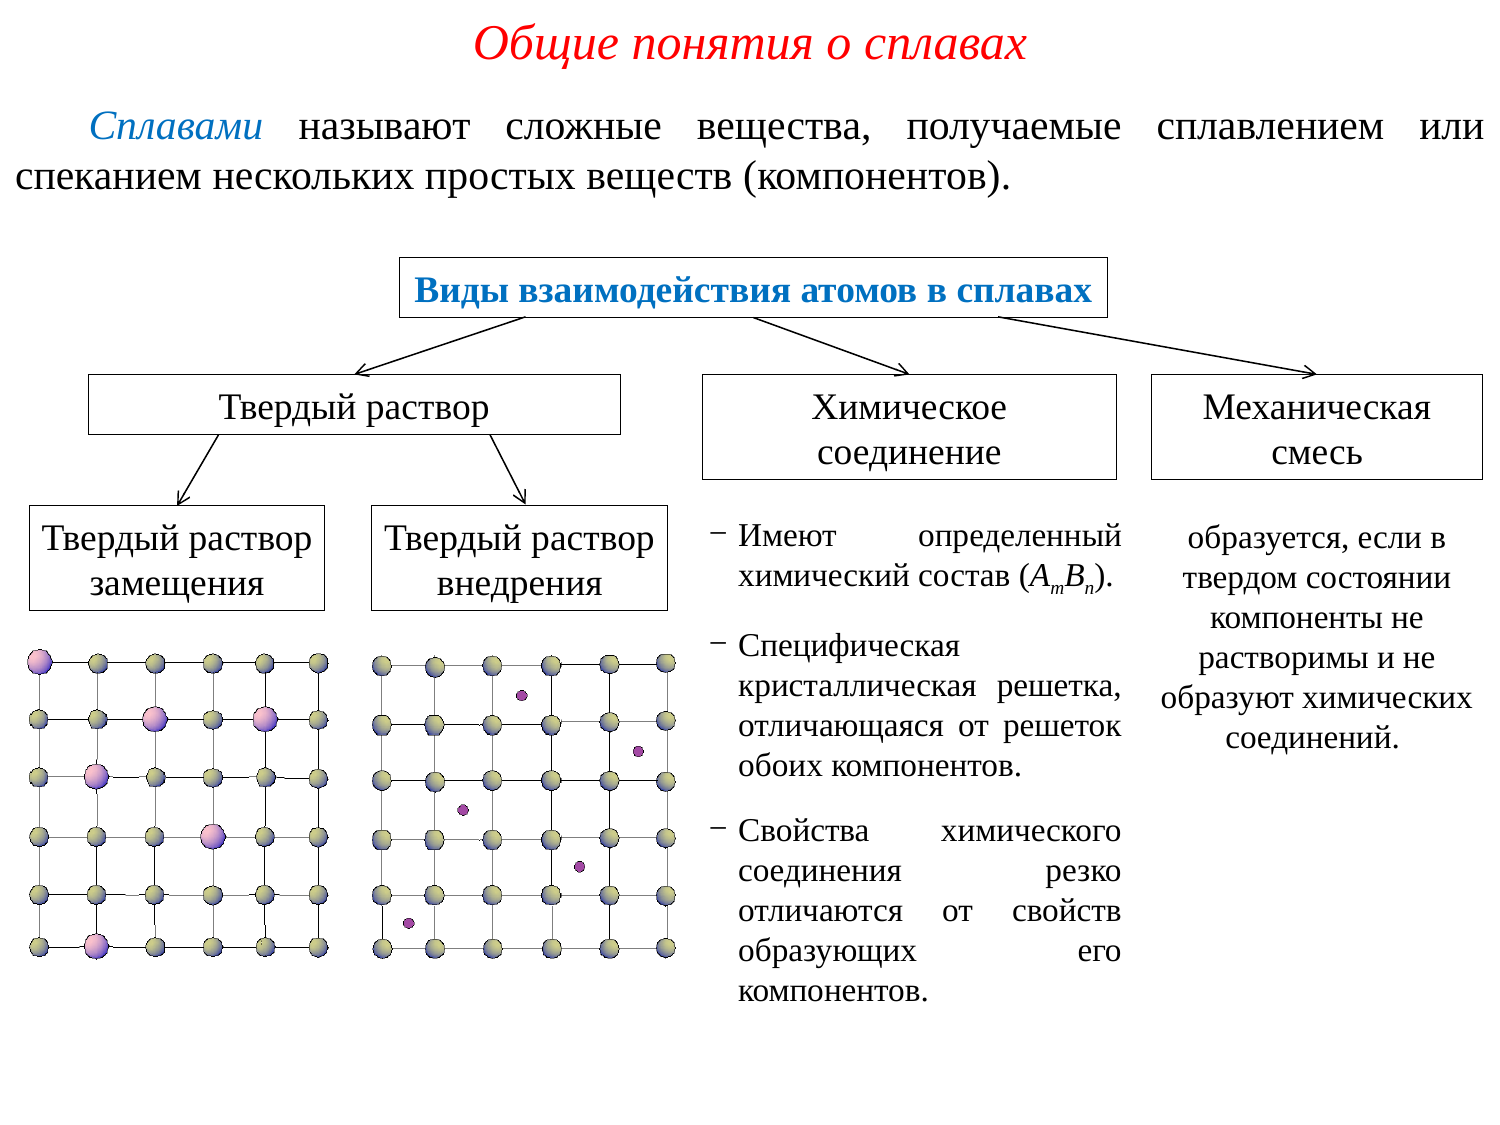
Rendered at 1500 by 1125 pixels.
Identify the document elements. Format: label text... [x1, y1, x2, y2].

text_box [753, 318, 910, 375]
text_box Твердый раствор [88, 374, 621, 435]
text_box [176, 434, 219, 507]
text_box Сплавами называют сложные вещества, получаемые сплавлением или спеканием нескольких простых веществ (компонентов). [0, 90, 1500, 206]
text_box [997, 316, 1318, 375]
text_box образуется, если в твердом состоянии компоненты не растворимы и не образуют химических соединений. [1151, 508, 1483, 763]
picture [354, 631, 692, 979]
text_box Имеют определенный химический состав (АmВn). Специфическая кристаллическая решетка, отличающаяся от решеток обоих компонентов. Свойства химического соединения резко отличаются от свойств образующих его компонентов. [702, 505, 1128, 1016]
text_box Общие понятия о сплавах [100, 2, 1400, 78]
text_box Твердый раствор замещения [29, 505, 325, 611]
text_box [489, 434, 526, 505]
text_box Механическая смесь [1151, 374, 1483, 480]
picture [17, 638, 337, 966]
text_box Виды взаимодействия атомов в сплавах [399, 257, 1108, 318]
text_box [353, 316, 526, 375]
text_box Твердый раствор внедрения [371, 505, 668, 611]
text_box Химическое соединение [702, 374, 1117, 480]
